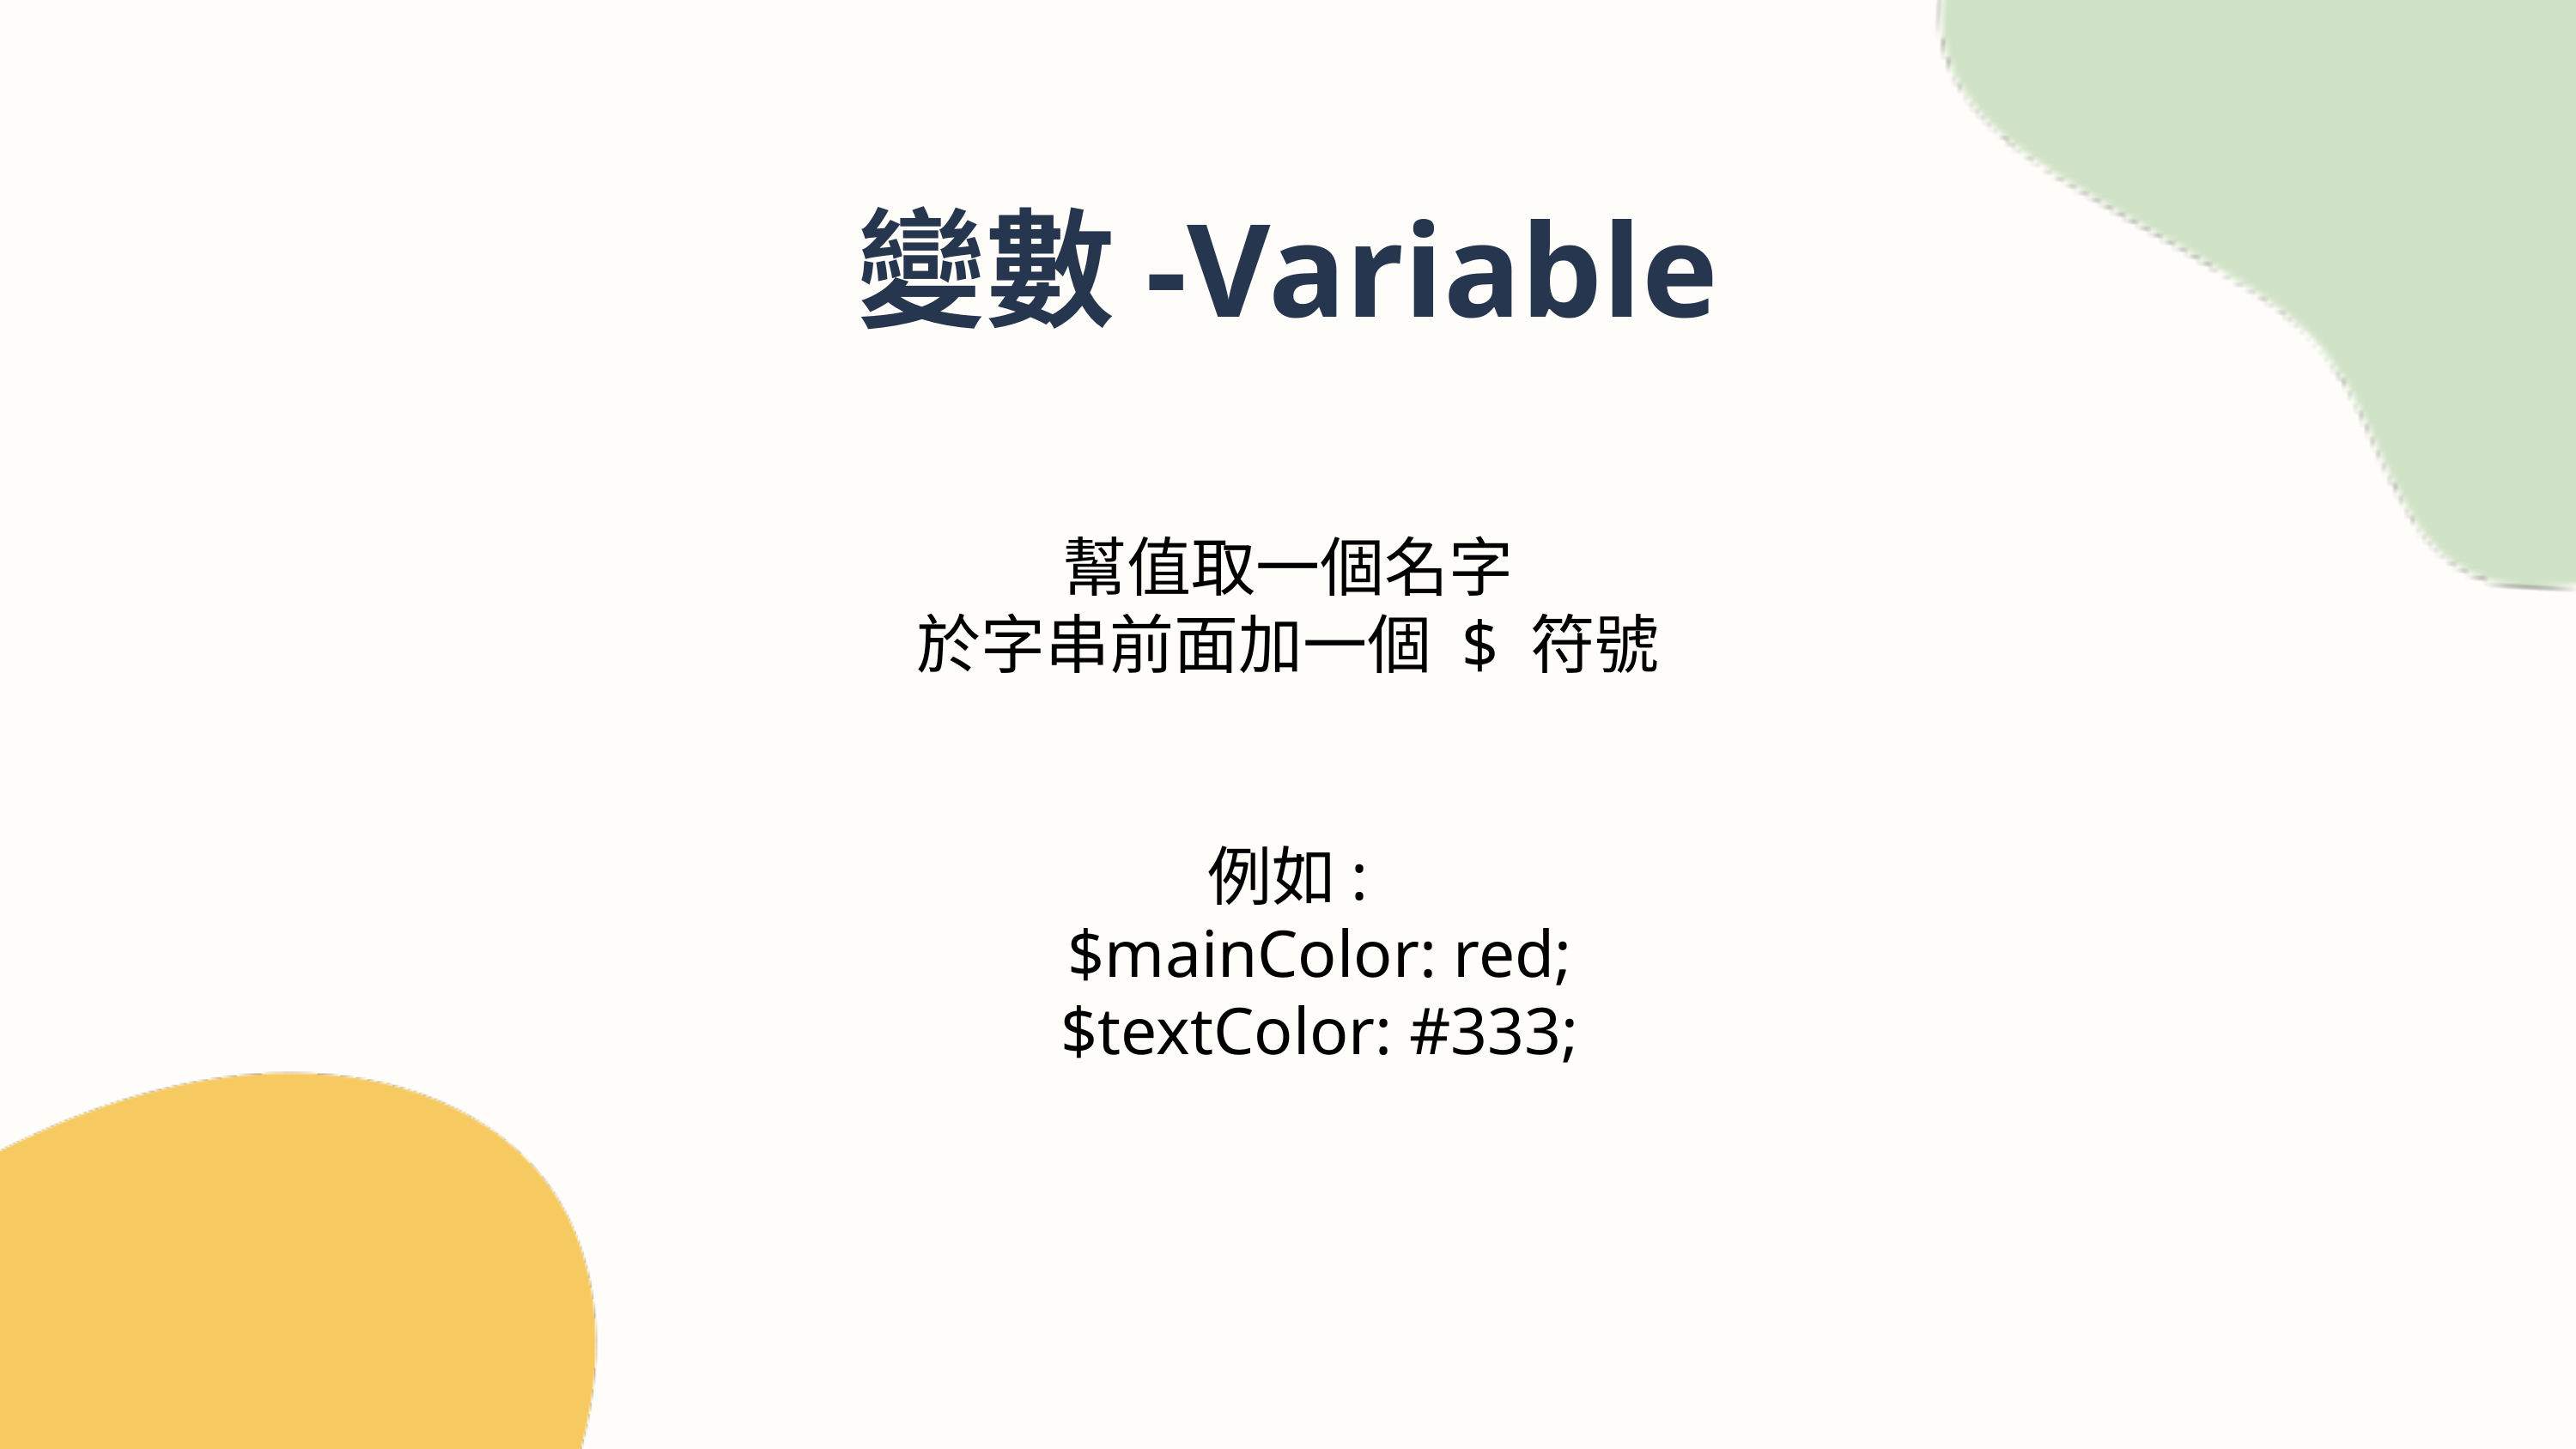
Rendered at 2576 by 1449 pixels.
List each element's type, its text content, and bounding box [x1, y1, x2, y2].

picture [0, 1060, 611, 1449]
picture [1879, 0, 2576, 593]
text_box 幫值取一個名字 於字串前面加一個 $ 符號 例如: $mainColor: red; $textColor: #333; [841, 520, 1734, 1074]
text_box 變數-Variable [467, 243, 1895, 343]
